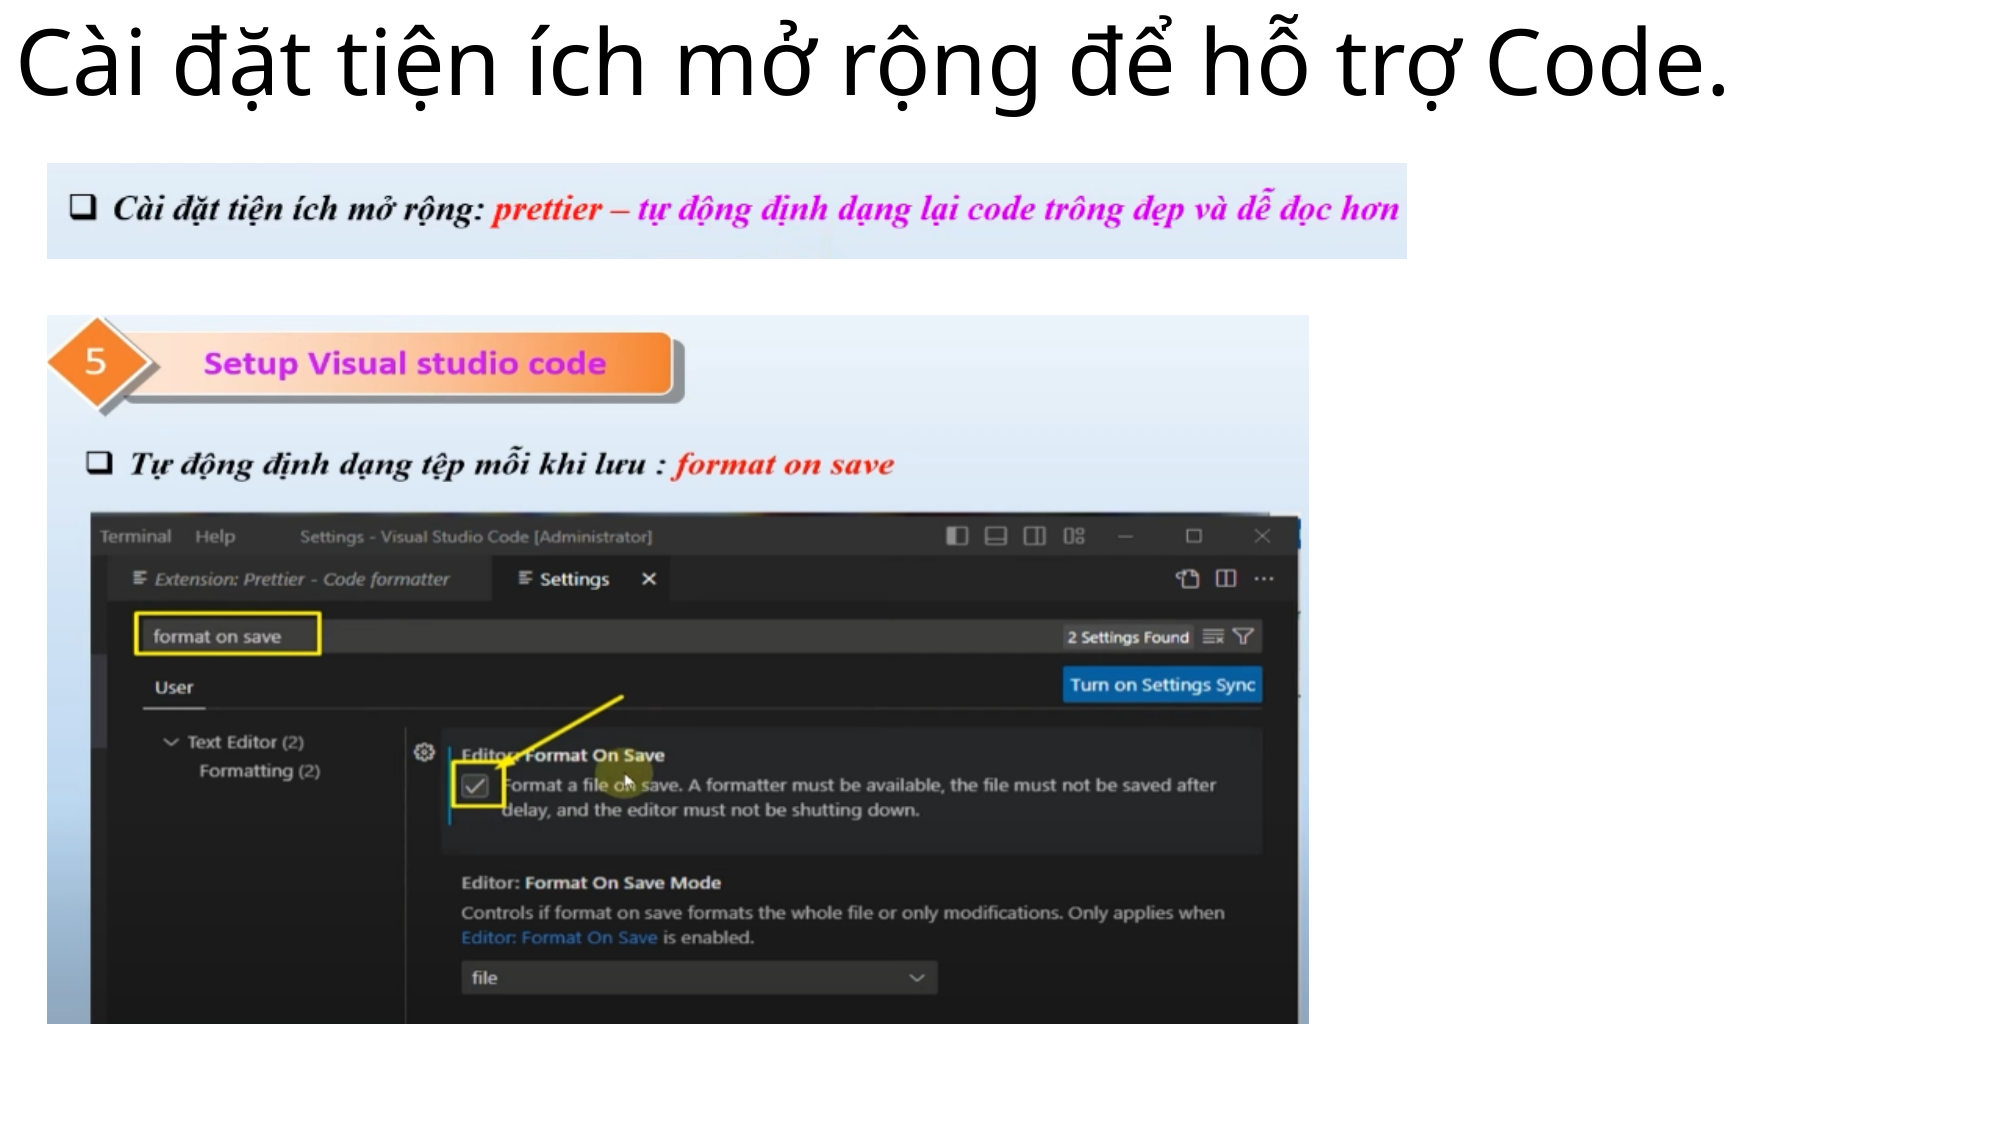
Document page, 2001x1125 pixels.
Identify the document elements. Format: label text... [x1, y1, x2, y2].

title Cài đặt tiện ích mở rộng để hỗ trợ Code. [0, 0, 1863, 131]
picture [47, 315, 1309, 1024]
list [47, 163, 1407, 259]
